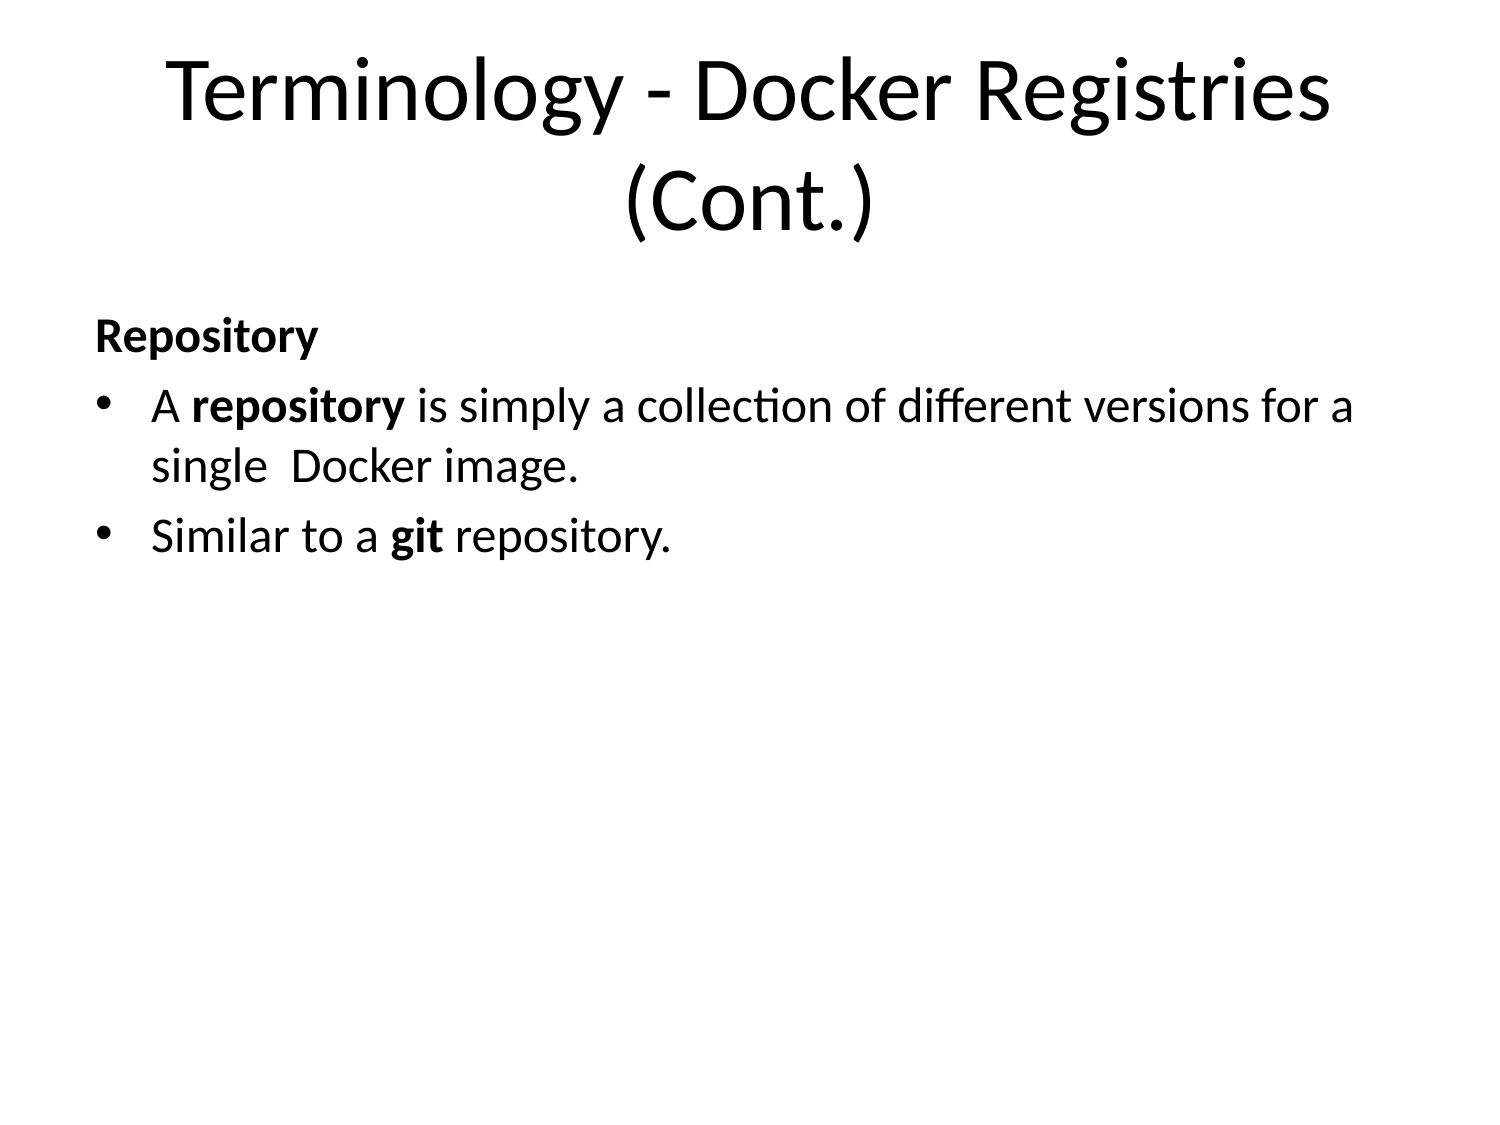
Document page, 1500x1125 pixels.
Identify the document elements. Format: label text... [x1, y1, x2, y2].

list Repository A repository is simply a collection of different versions for a single Docker image. Similar to a git repository. [75, 262, 1425, 1005]
title Terminology - Docker Registries (Cont.) [75, 45, 1425, 233]
